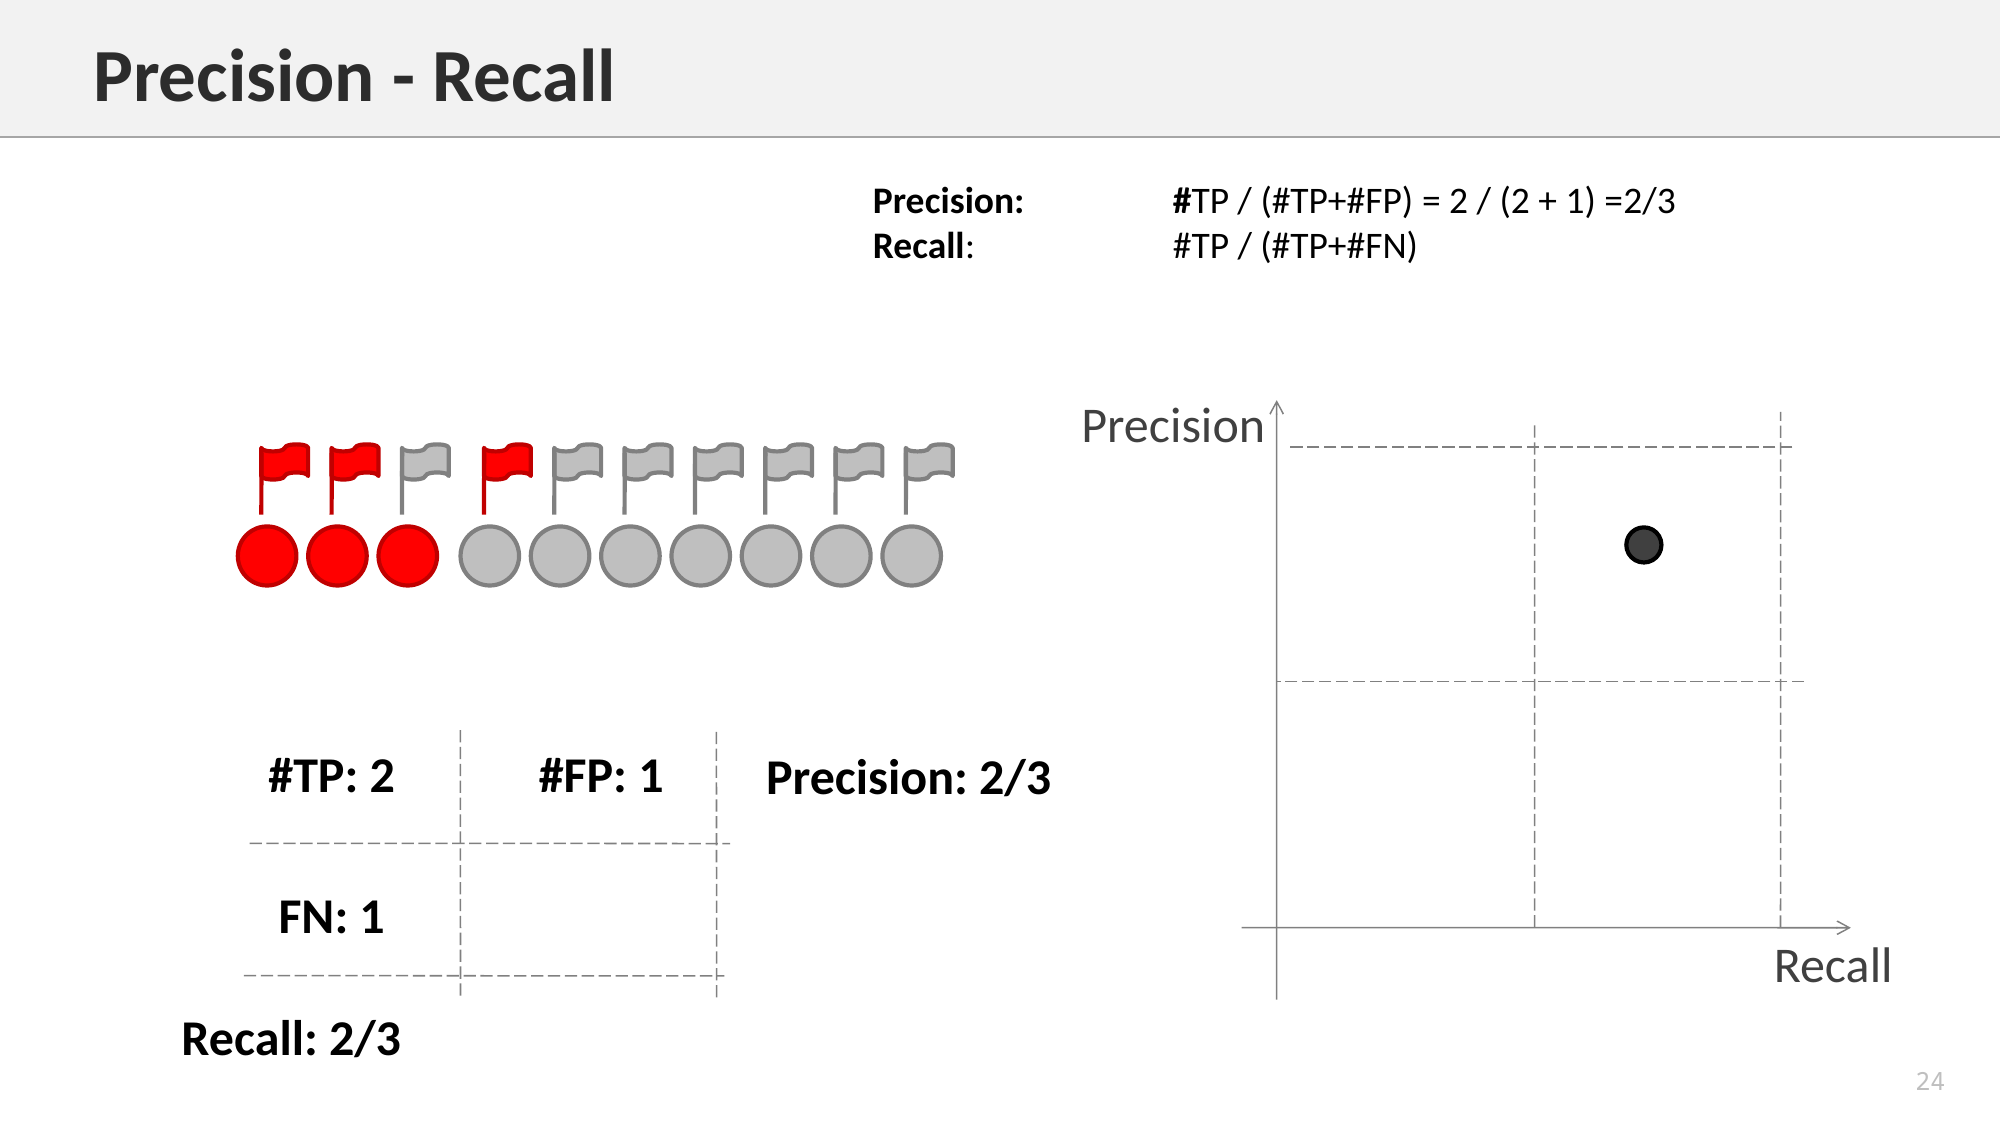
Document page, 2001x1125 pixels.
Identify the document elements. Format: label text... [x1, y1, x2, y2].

text_box #TP: 2 [224, 712, 439, 834]
text_box Precision: 2/3 [714, 714, 1029, 835]
text_box [809, 524, 873, 588]
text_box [764, 444, 813, 515]
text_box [401, 444, 450, 515]
text_box Recall: 2/3 [136, 975, 447, 1096]
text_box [553, 444, 602, 515]
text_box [1034, 397, 1910, 1000]
text_box Precision - Recall [78, 19, 1863, 124]
text_box [880, 524, 944, 588]
text_box [528, 524, 592, 588]
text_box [835, 444, 883, 515]
text_box [306, 524, 369, 588]
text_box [694, 444, 742, 515]
text_box [599, 524, 662, 588]
text_box [669, 524, 733, 588]
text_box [260, 444, 309, 515]
text_box #FP: 1 [494, 712, 709, 834]
text_box [235, 524, 299, 588]
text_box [483, 444, 532, 515]
text_box [376, 524, 440, 588]
text_box FN: 1 [224, 853, 439, 974]
text_box [739, 524, 803, 588]
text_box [905, 444, 953, 515]
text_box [331, 444, 379, 515]
text_box Precision: #TP / (#TP+#FP) = 2 / (2 + 1) =2/3 Recall: #TP / (#TP+#FN) [858, 168, 1863, 274]
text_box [624, 444, 672, 515]
text_box [458, 524, 522, 588]
